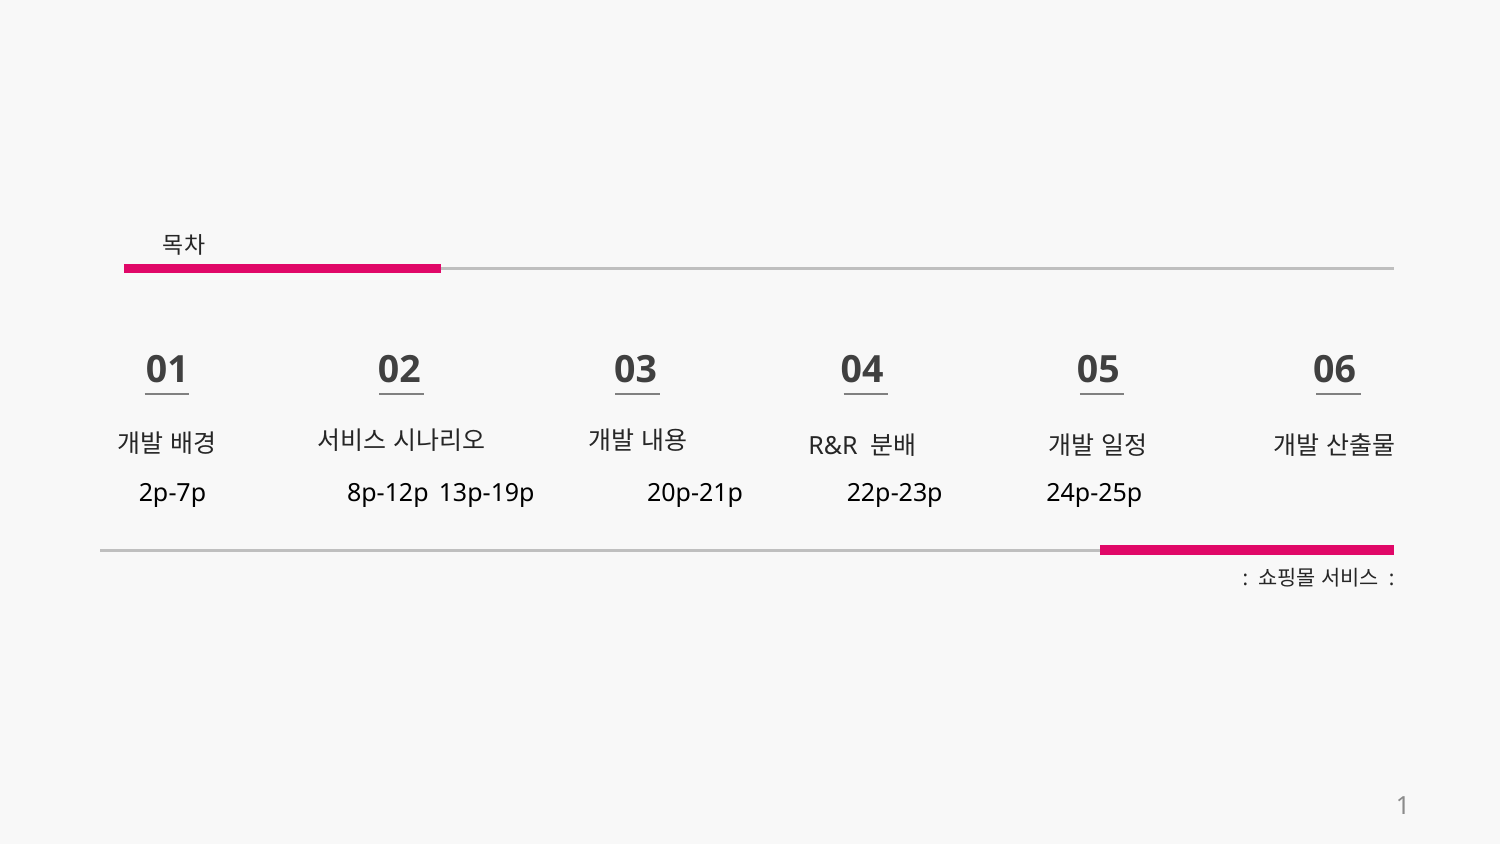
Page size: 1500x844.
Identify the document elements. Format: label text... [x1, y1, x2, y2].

slide_number 1 [1074, 782, 1425, 827]
text_box : 쇼핑몰 서비스 : [1227, 557, 1471, 598]
text_box R&R 분배 [726, 422, 962, 467]
text_box 05 [1062, 337, 1218, 398]
text_box 02 [363, 337, 519, 398]
text_box 개발 배경 [5, 420, 329, 465]
text_box 04 [825, 337, 982, 398]
text_box 목차 [148, 223, 426, 266]
text_box 2p-7p 8p-12p 13p-19p 20p-21p 22p-23p 24p-25p [123, 468, 1412, 514]
text_box 서비스 시나리오 [277, 417, 513, 463]
text_box 개발 내용 [513, 417, 762, 463]
text_box 개발 일정 [962, 422, 1198, 467]
text_box 06 [1298, 337, 1454, 398]
text_box 개발 산출물 [1198, 422, 1471, 467]
text_box 03 [599, 337, 755, 398]
text_box 01 [131, 337, 287, 398]
